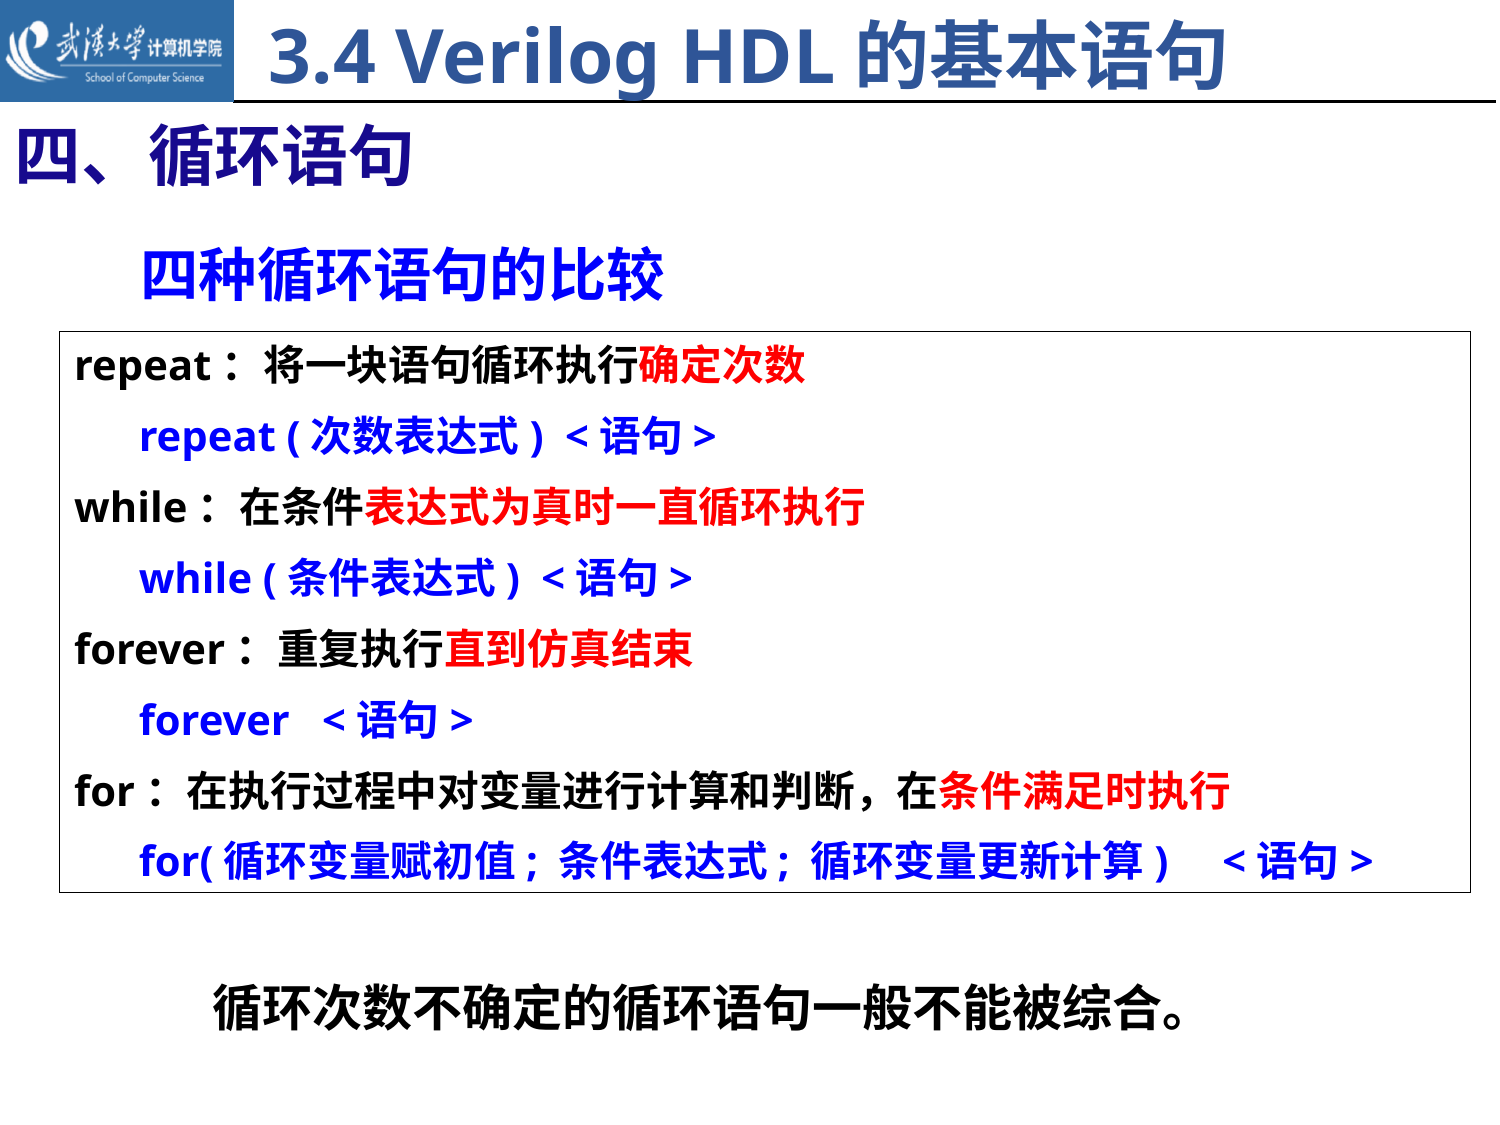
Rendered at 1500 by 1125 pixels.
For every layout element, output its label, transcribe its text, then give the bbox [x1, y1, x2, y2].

text_box 四、循环语句 [0, 106, 731, 202]
text_box 循环次数不确定的循环语句一般不能被综合。 [197, 968, 1222, 1044]
picture [0, 0, 234, 102]
text_box 四种循环语句的比较 [125, 217, 740, 316]
text_box 3.4 Verilog HDL的基本语句 [254, 0, 1438, 101]
text_box 3.4 Verilog HDL的基本语句 [254, 102, 1438, 106]
text_box repeat：将一块语句循环执行确定次数 repeat (次数表达式) <语句> while：在条件表达式为真时一直循环执行 while (条件表达式) <语句> forever：重复执行直到仿真结束 forever <语句> for：在执行过程中对变量进行计算和判断，在条件满足时执行 for(循环变量赋初值; 条件表达式; 循环变量更新计算) <语句> [59, 331, 1471, 893]
